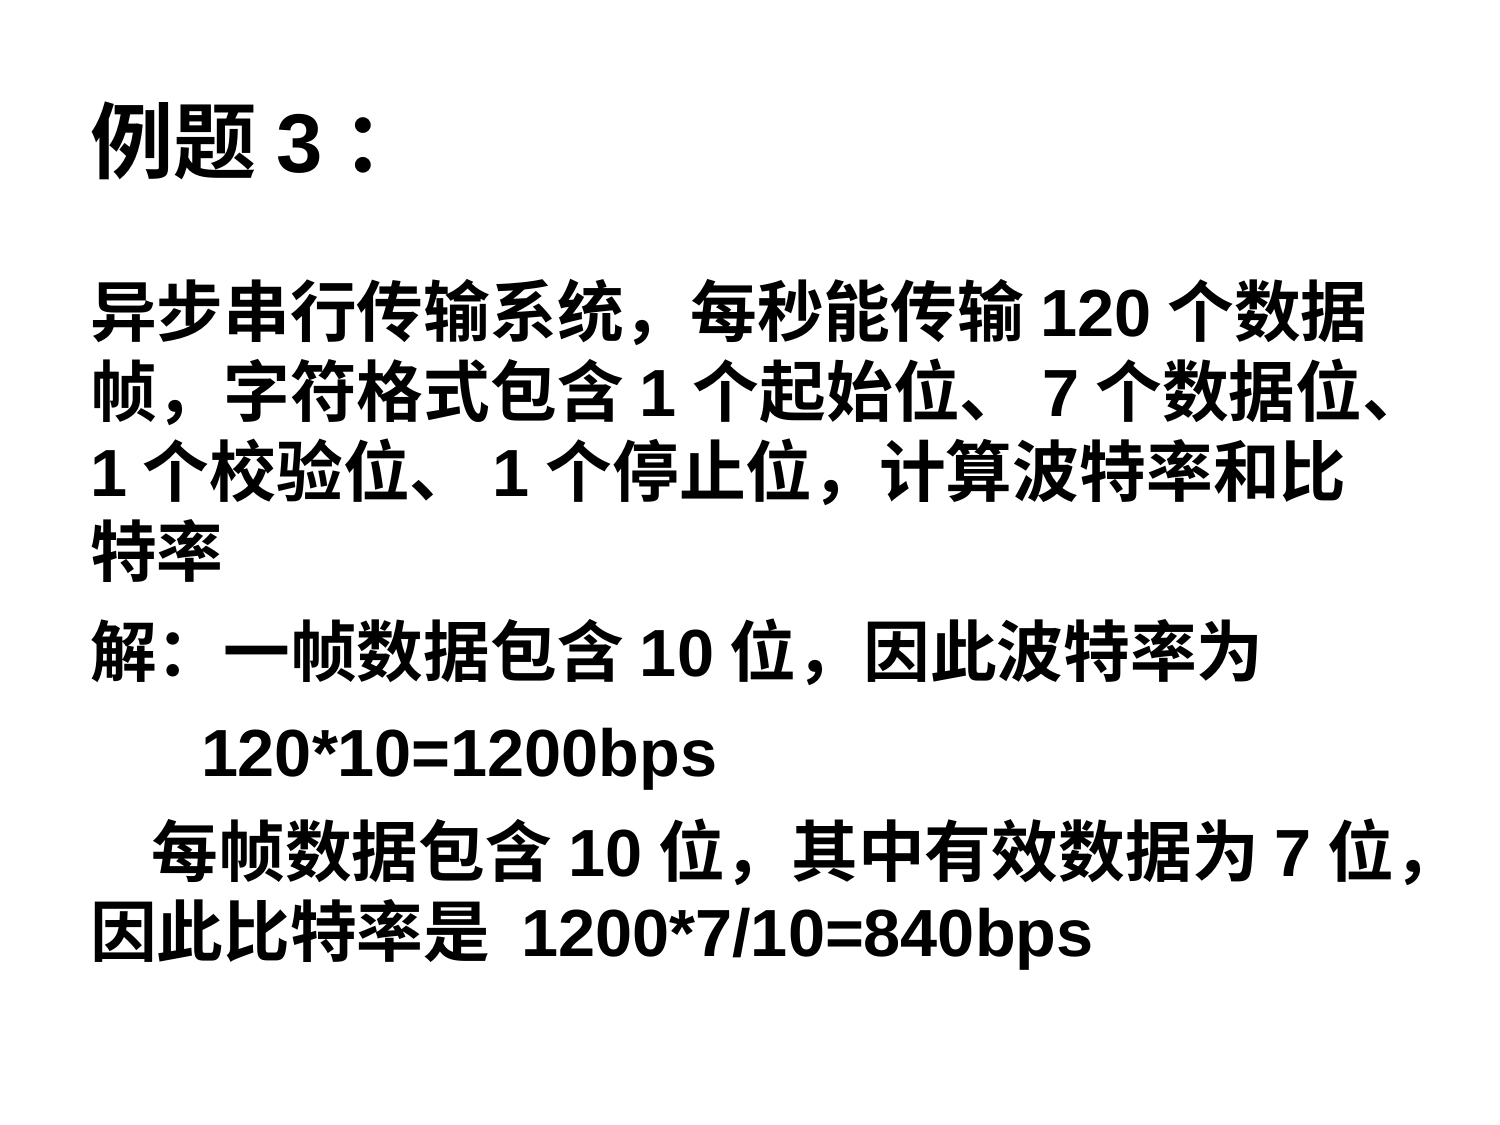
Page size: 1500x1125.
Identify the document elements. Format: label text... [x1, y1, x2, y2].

title 例题3： [74, 44, 1426, 233]
list 异步串行传输系统，每秒能传输120个数据帧，字符格式包含1个起始位、7个数据位、1个校验位、1个停止位，计算波特率和比特率 解：一帧数据包含10位，因此波特率为 120*10=1200bps 每帧数据包含10位，其中有效数据为7位，因此比特率是 1200*7/10=840bps [74, 262, 1426, 1006]
